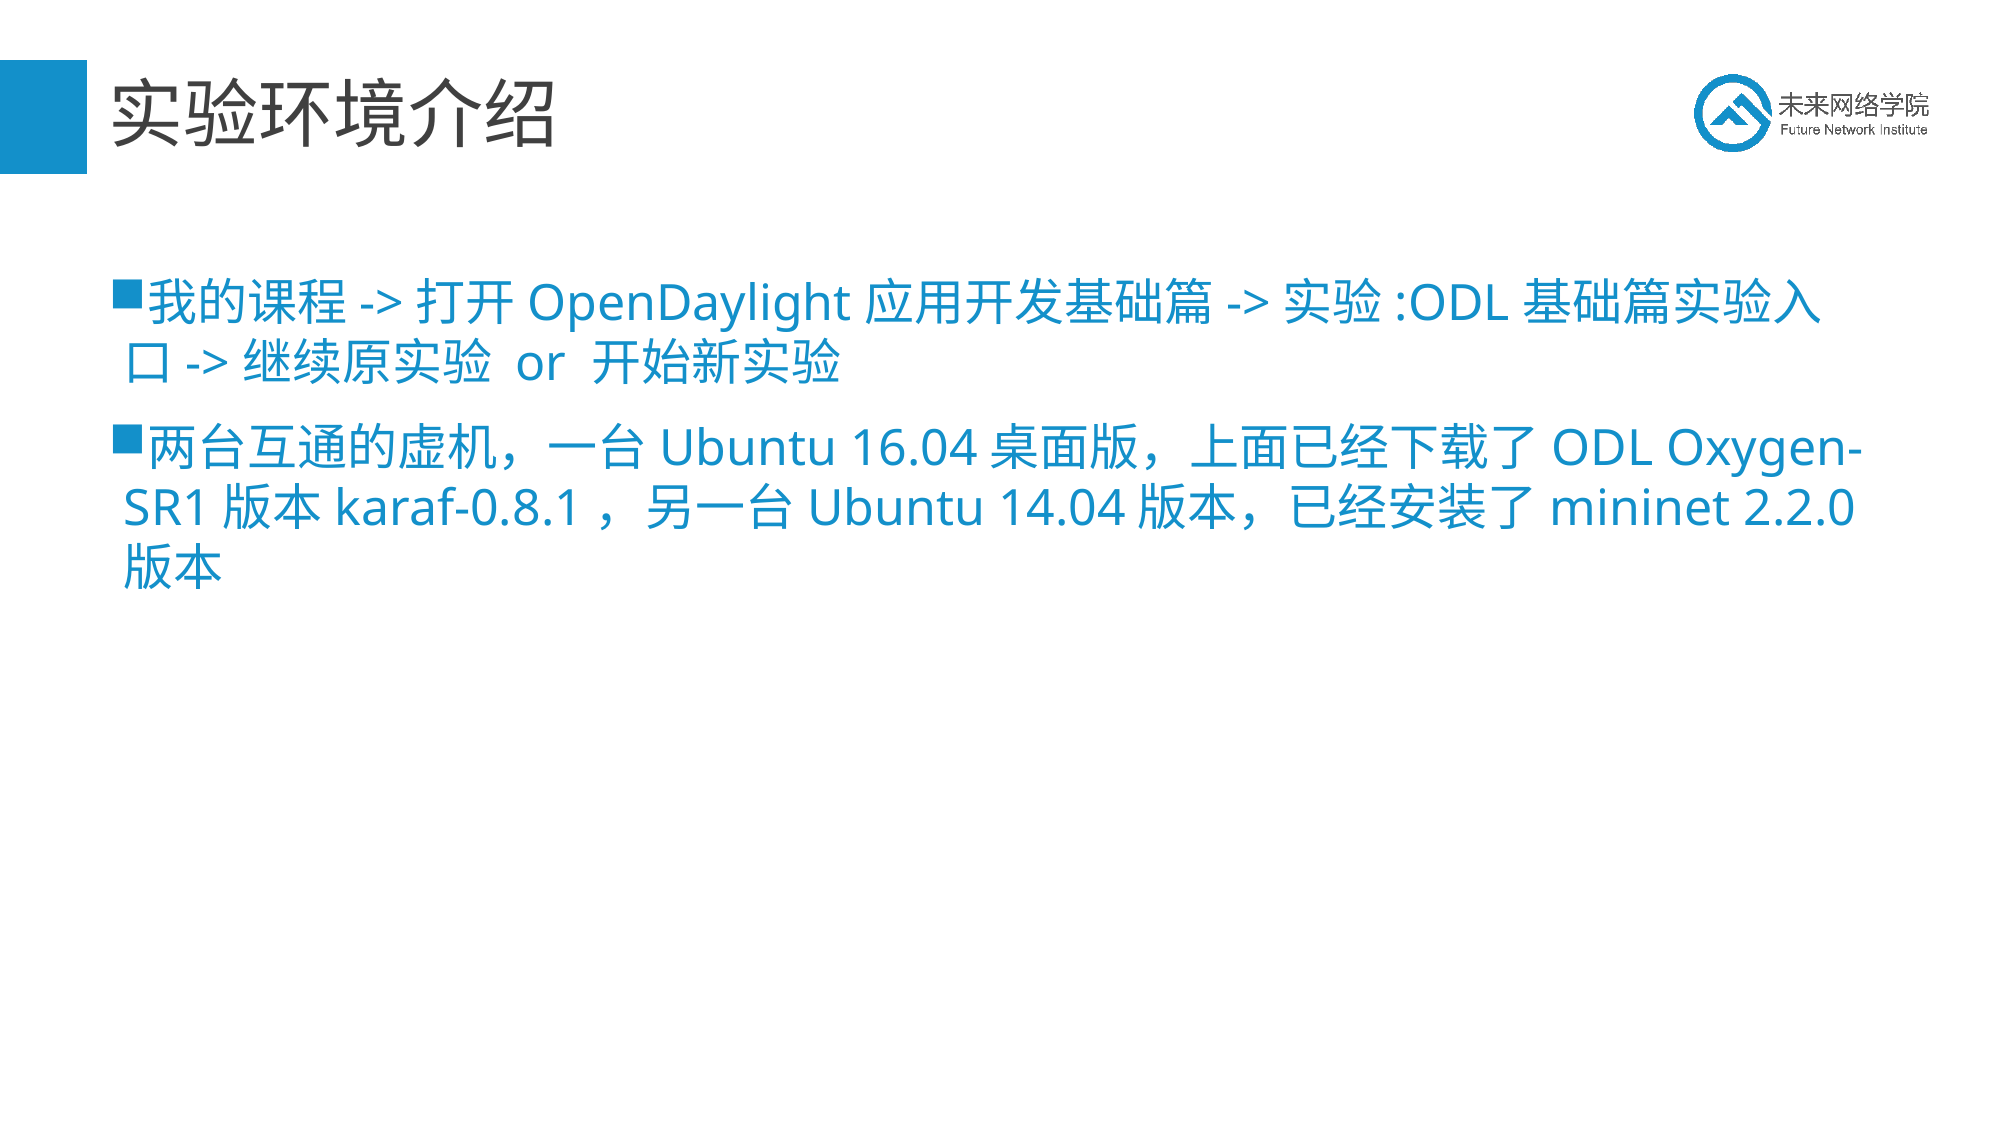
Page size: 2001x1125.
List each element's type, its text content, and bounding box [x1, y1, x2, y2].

title 实验环境介绍 [93, 61, 1888, 174]
picture [1888, 74, 1929, 152]
list 我的课程->打开OpenDaylight应用开发基础篇->实验:ODL基础篇实验入口->继续原实验 or 开始新实验 两台互通的虚机，一台Ubuntu 16.04桌面版，上面已经下载了ODL Oxygen-SR1版本karaf-0.8.1，另一台Ubuntu 14.04版本，已经安装了mininet 2.2.0版本 [93, 262, 1888, 977]
